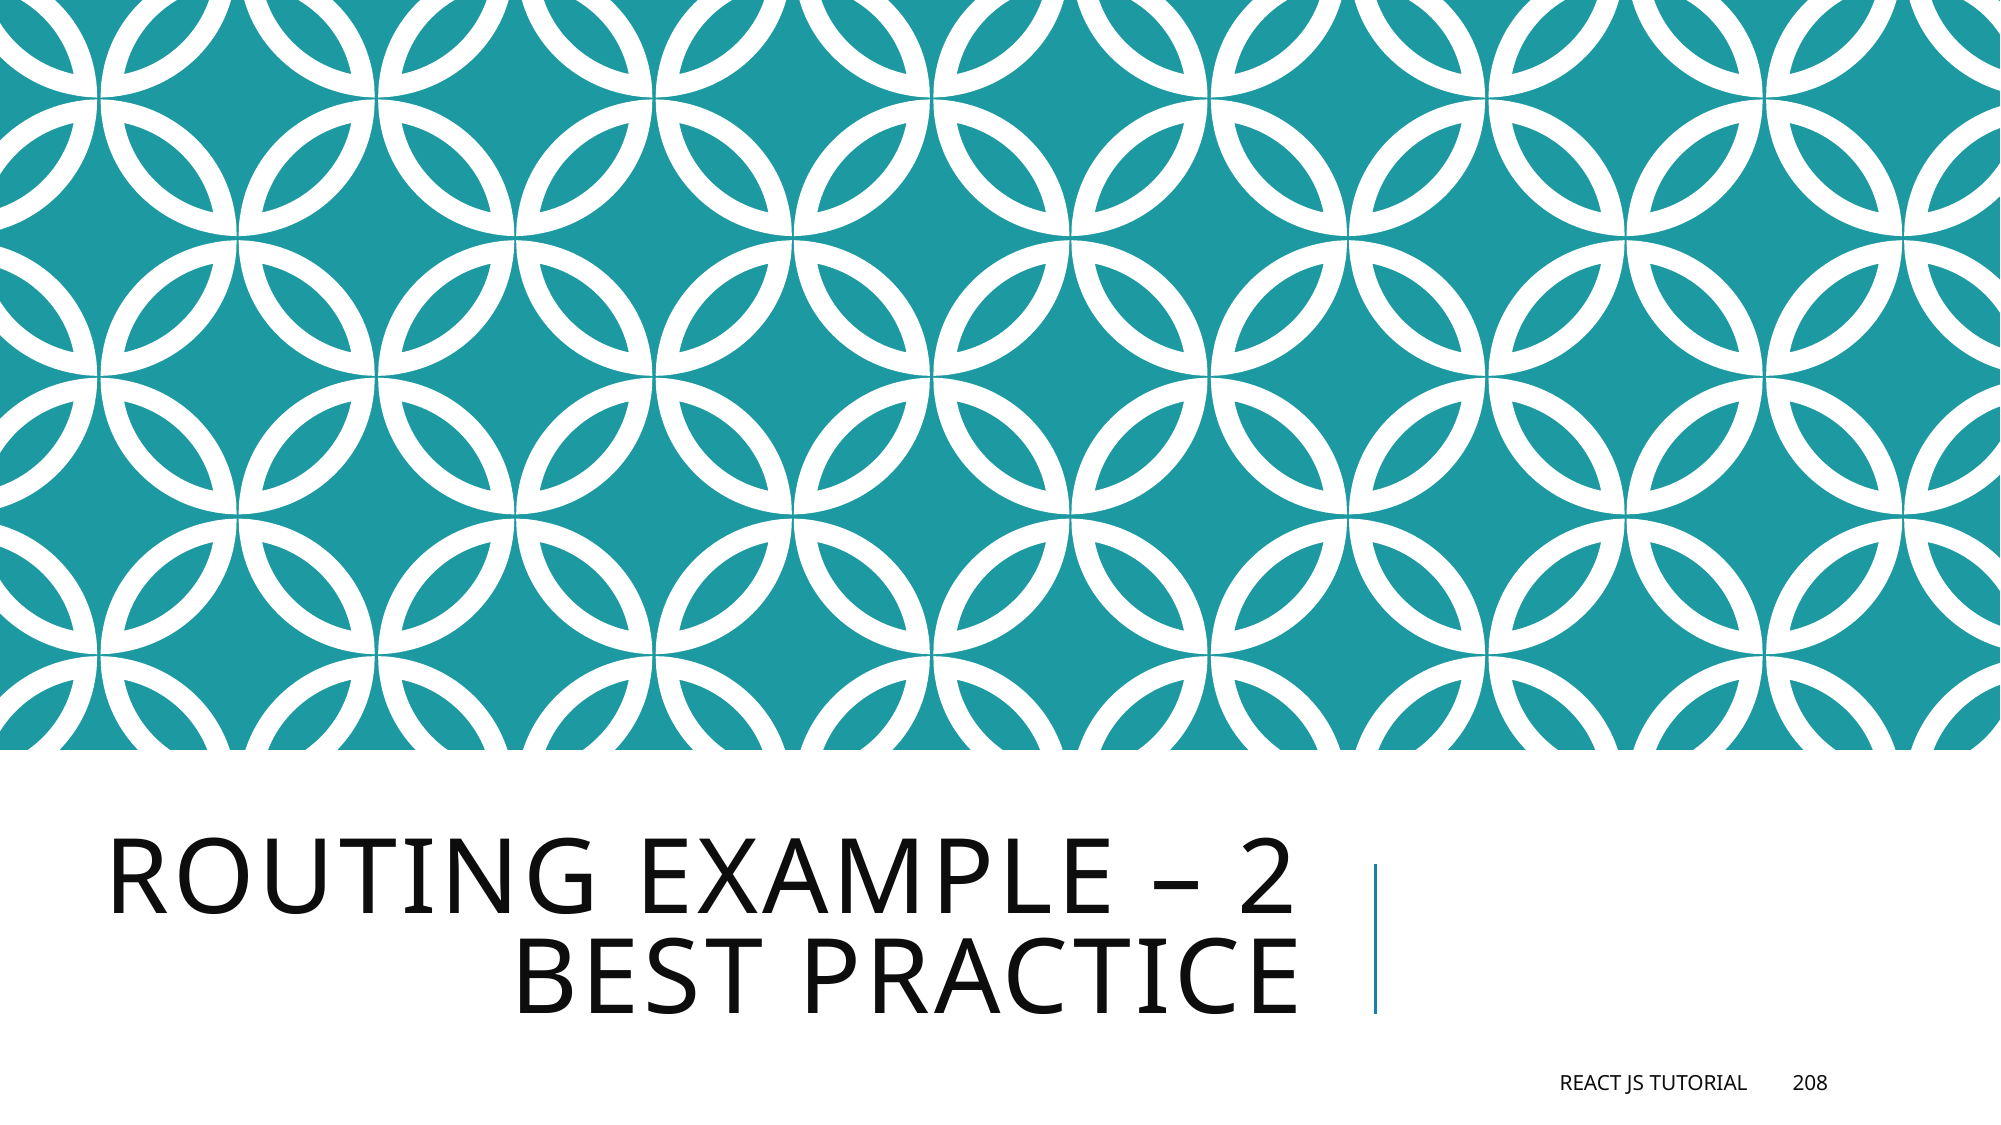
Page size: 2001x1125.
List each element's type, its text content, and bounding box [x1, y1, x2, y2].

footer React JS Tutorial [794, 1061, 1763, 1107]
title Routing Example – 2 best practice [75, 813, 1350, 1054]
slide_number 208 [1777, 1061, 1938, 1107]
